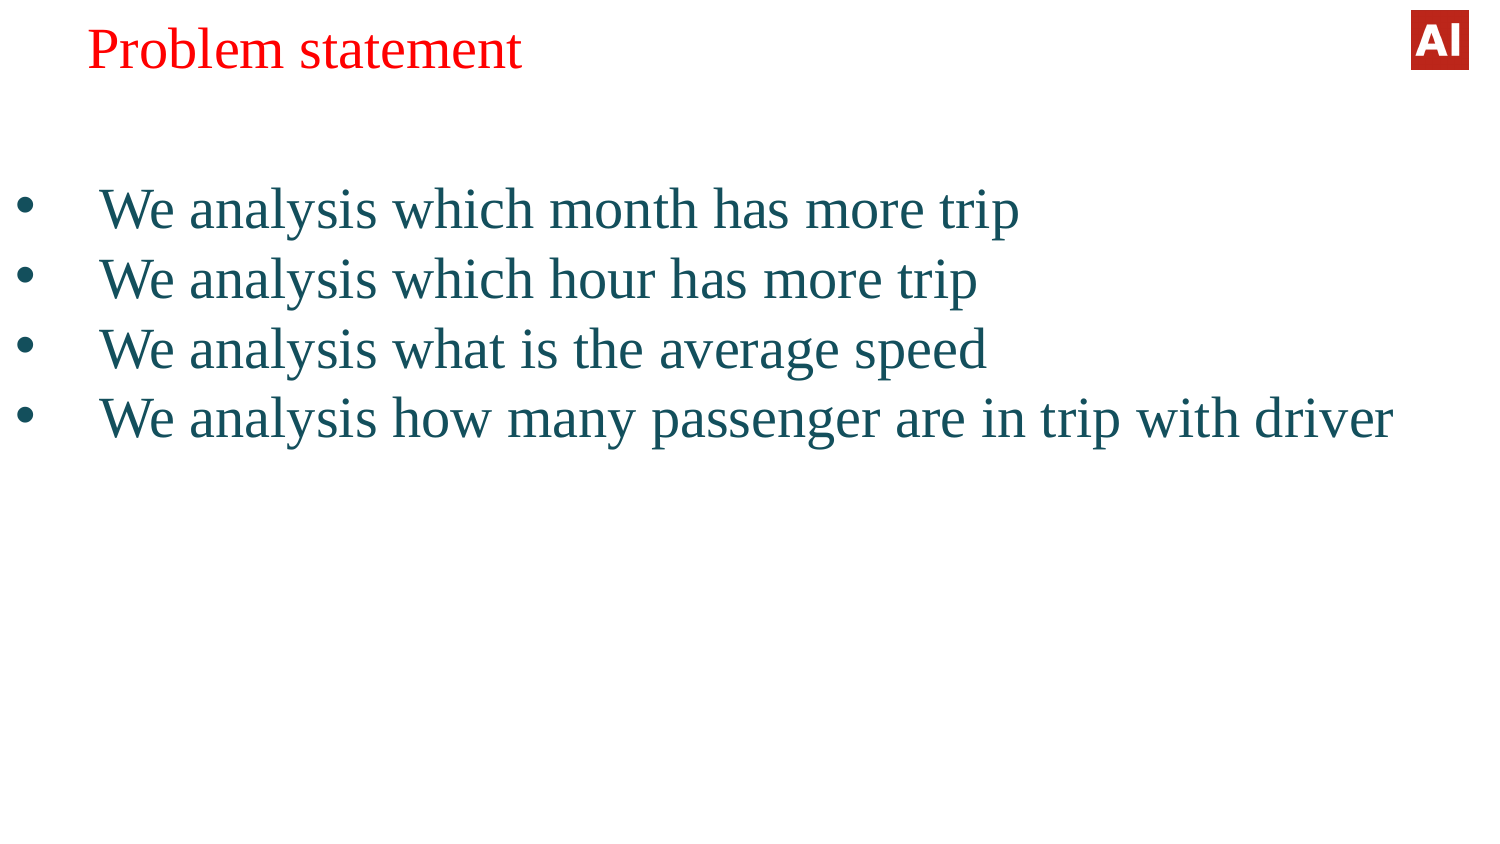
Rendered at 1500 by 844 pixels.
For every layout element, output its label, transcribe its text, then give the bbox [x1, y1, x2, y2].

text_box Problem statement We analysis which month has more trip We analysis which hour has more trip We analysis what is the average speed We analysis how many passenger are in trip with driver [0, 2, 1500, 458]
